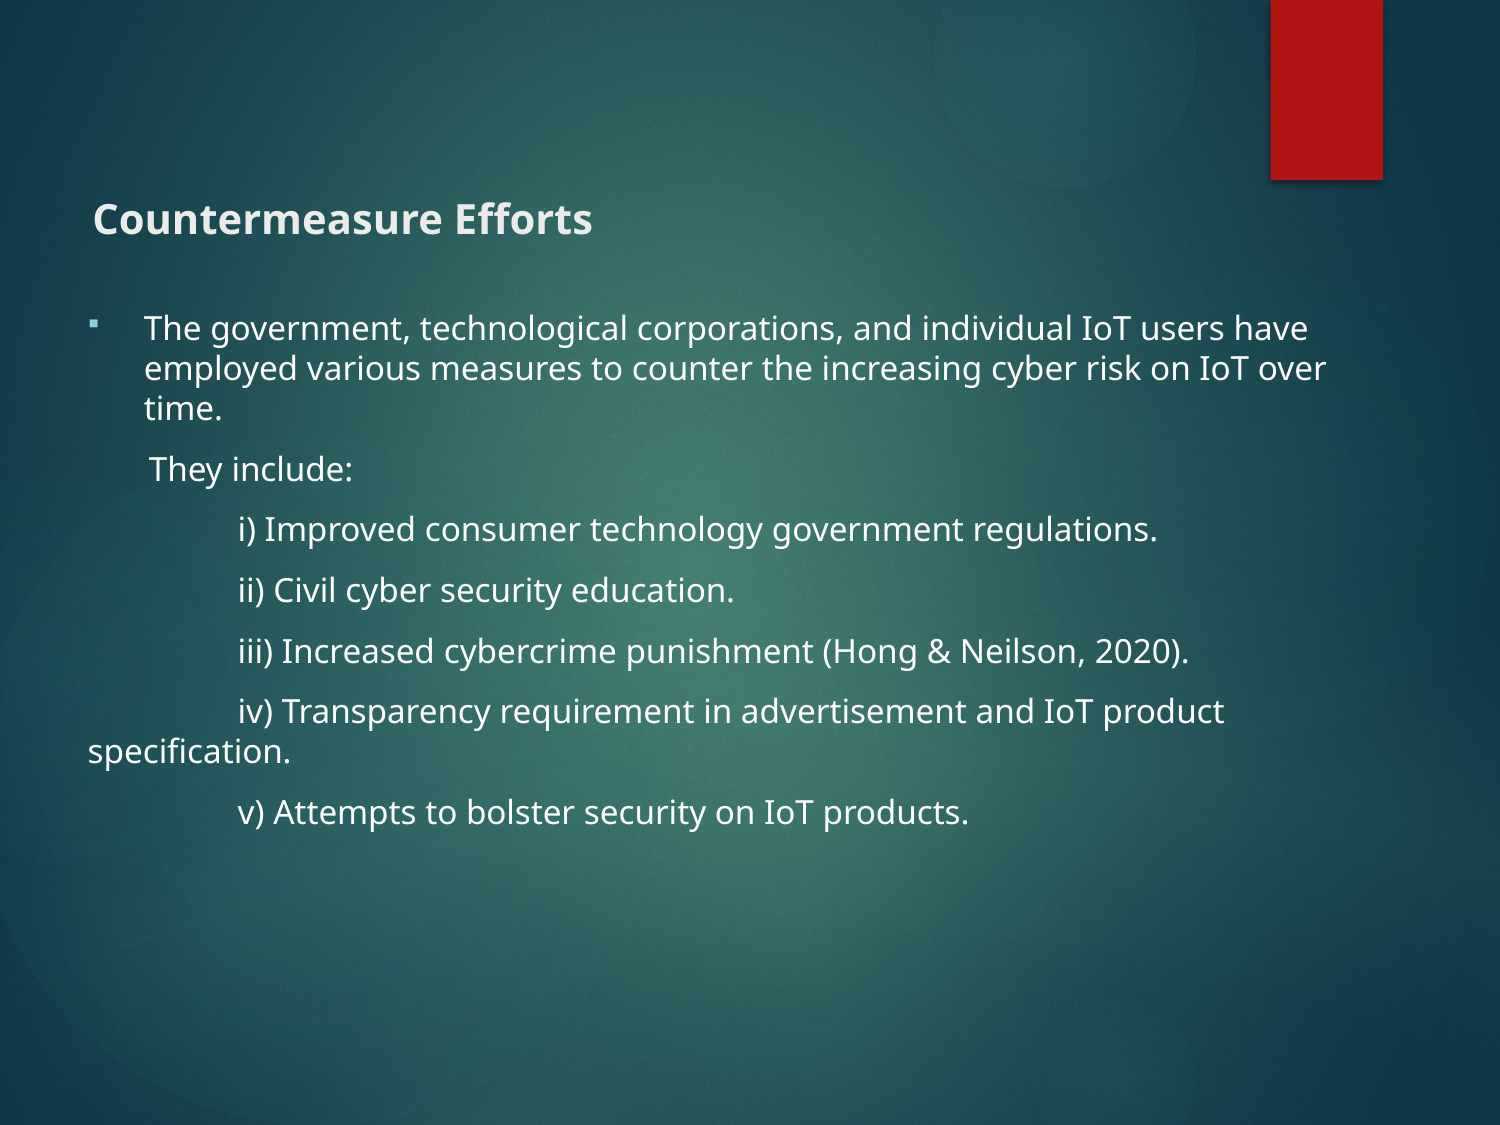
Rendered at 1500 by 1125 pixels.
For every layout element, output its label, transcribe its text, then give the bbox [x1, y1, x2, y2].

title Countermeasure Efforts [77, 185, 1235, 415]
list The government, technological corporations, and individual IoT users have employed various measures to counter the increasing cyber risk on IoT over time. They include: i) Improved consumer technology government regulations. ii) Civil cyber security education. iii) Increased cybercrime punishment (Hong & Neilson, 2020). iv) Transparency requirement in advertisement and IoT product specification. v) Attempts to bolster security on IoT products. [72, 299, 1423, 950]
